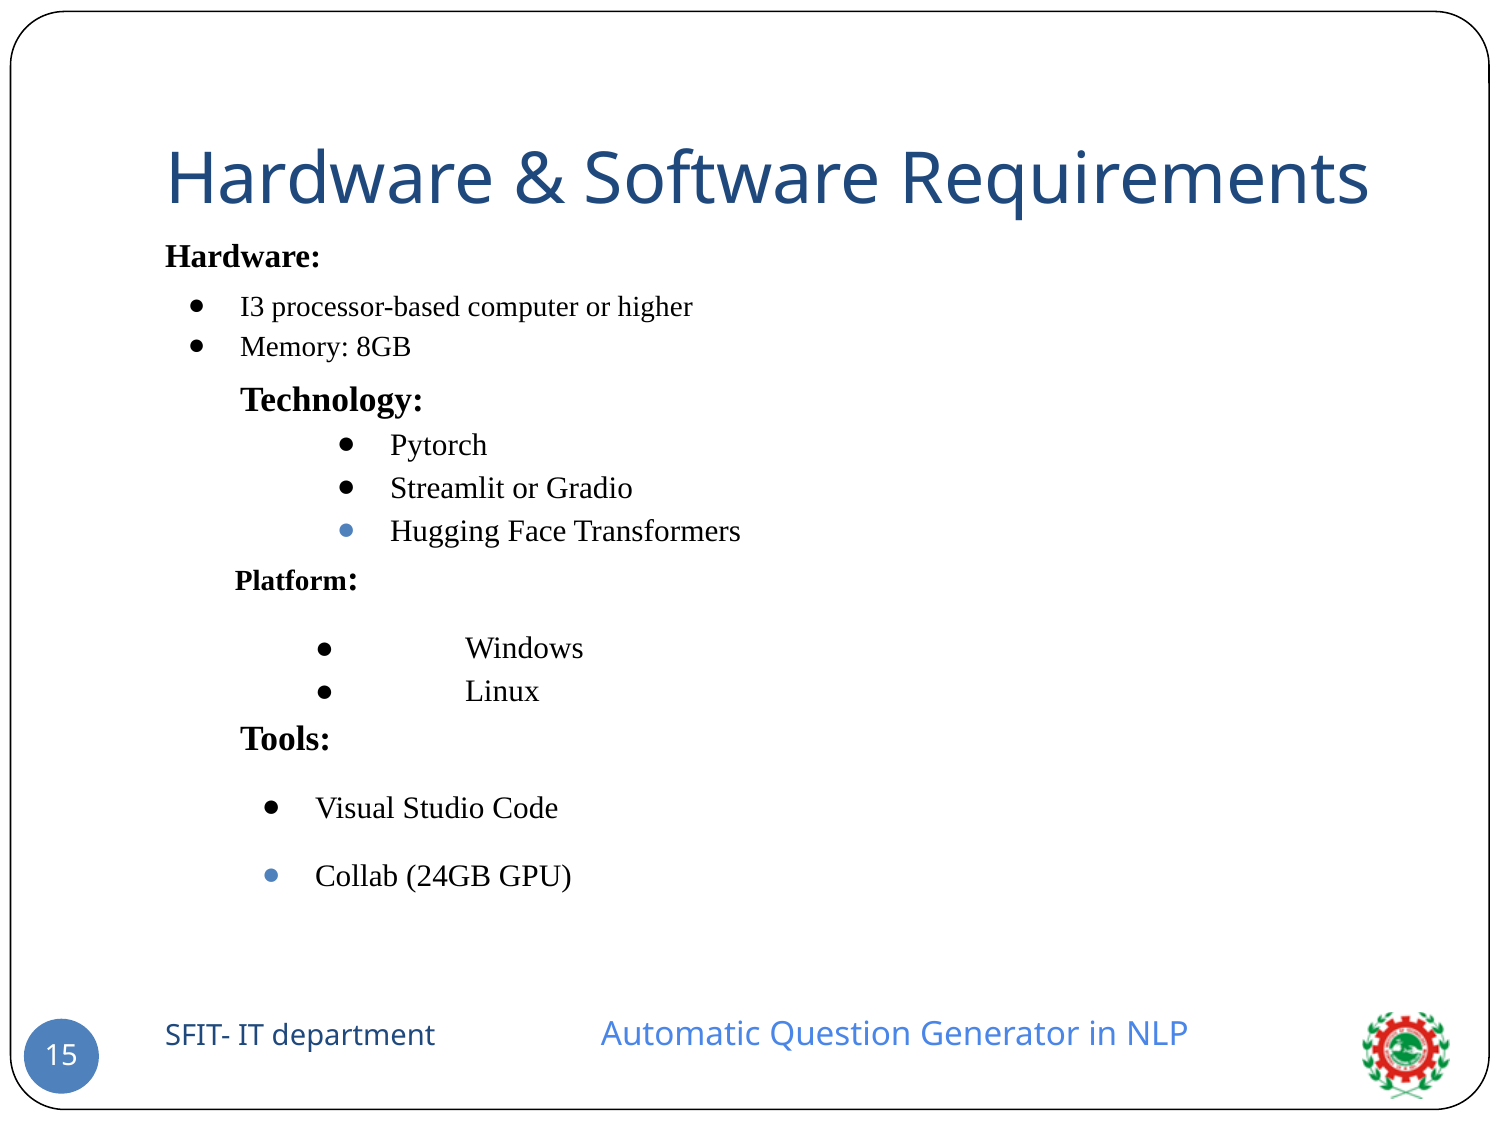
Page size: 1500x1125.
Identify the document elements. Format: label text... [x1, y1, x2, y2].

list Hardware: I3 processor-based computer or higher Memory: 8GB Technology: Pytorch Streamlit or Gradio Hugging Face Transformers Platform: ● Windows ● Linux Tools: Visual Studio Code Collab (24GB GPU) [150, 220, 1464, 1035]
picture [1362, 1012, 1451, 1099]
footer SFIT- IT department Automatic Question Generator in NLP [150, 1012, 1360, 1088]
slide_number ‹#› [23, 1018, 99, 1094]
title Hardware & Software Requirements [150, 45, 1425, 220]
